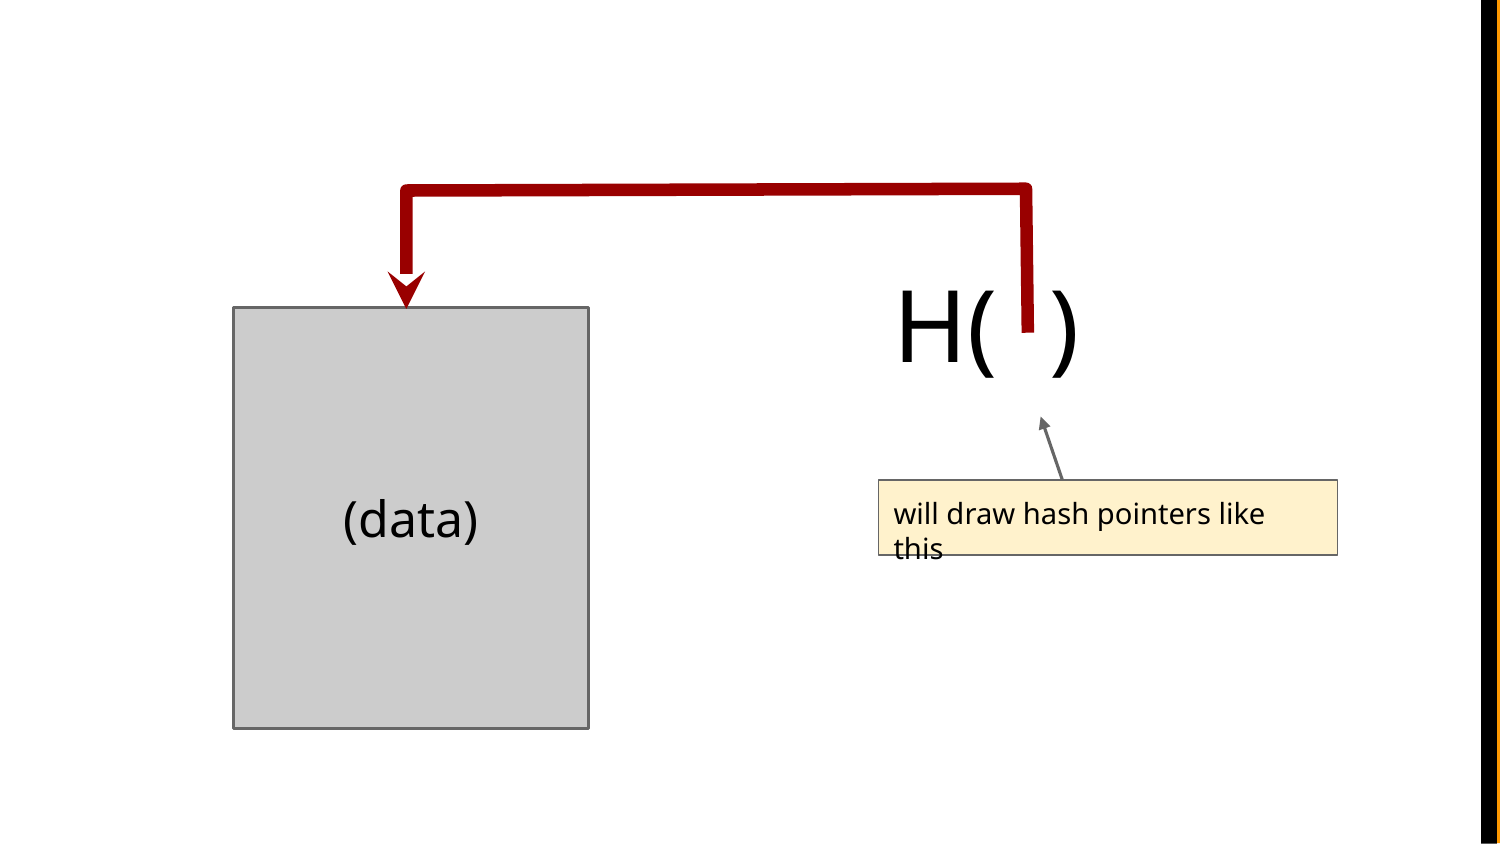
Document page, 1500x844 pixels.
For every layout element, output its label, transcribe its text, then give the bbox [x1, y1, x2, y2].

text_box will draw hash pointers like this [878, 480, 1338, 556]
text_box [1040, 416, 1063, 481]
text_box [400, 188, 1028, 333]
text_box H( ) [1027, 247, 1479, 323]
text_box (data) [233, 307, 589, 729]
